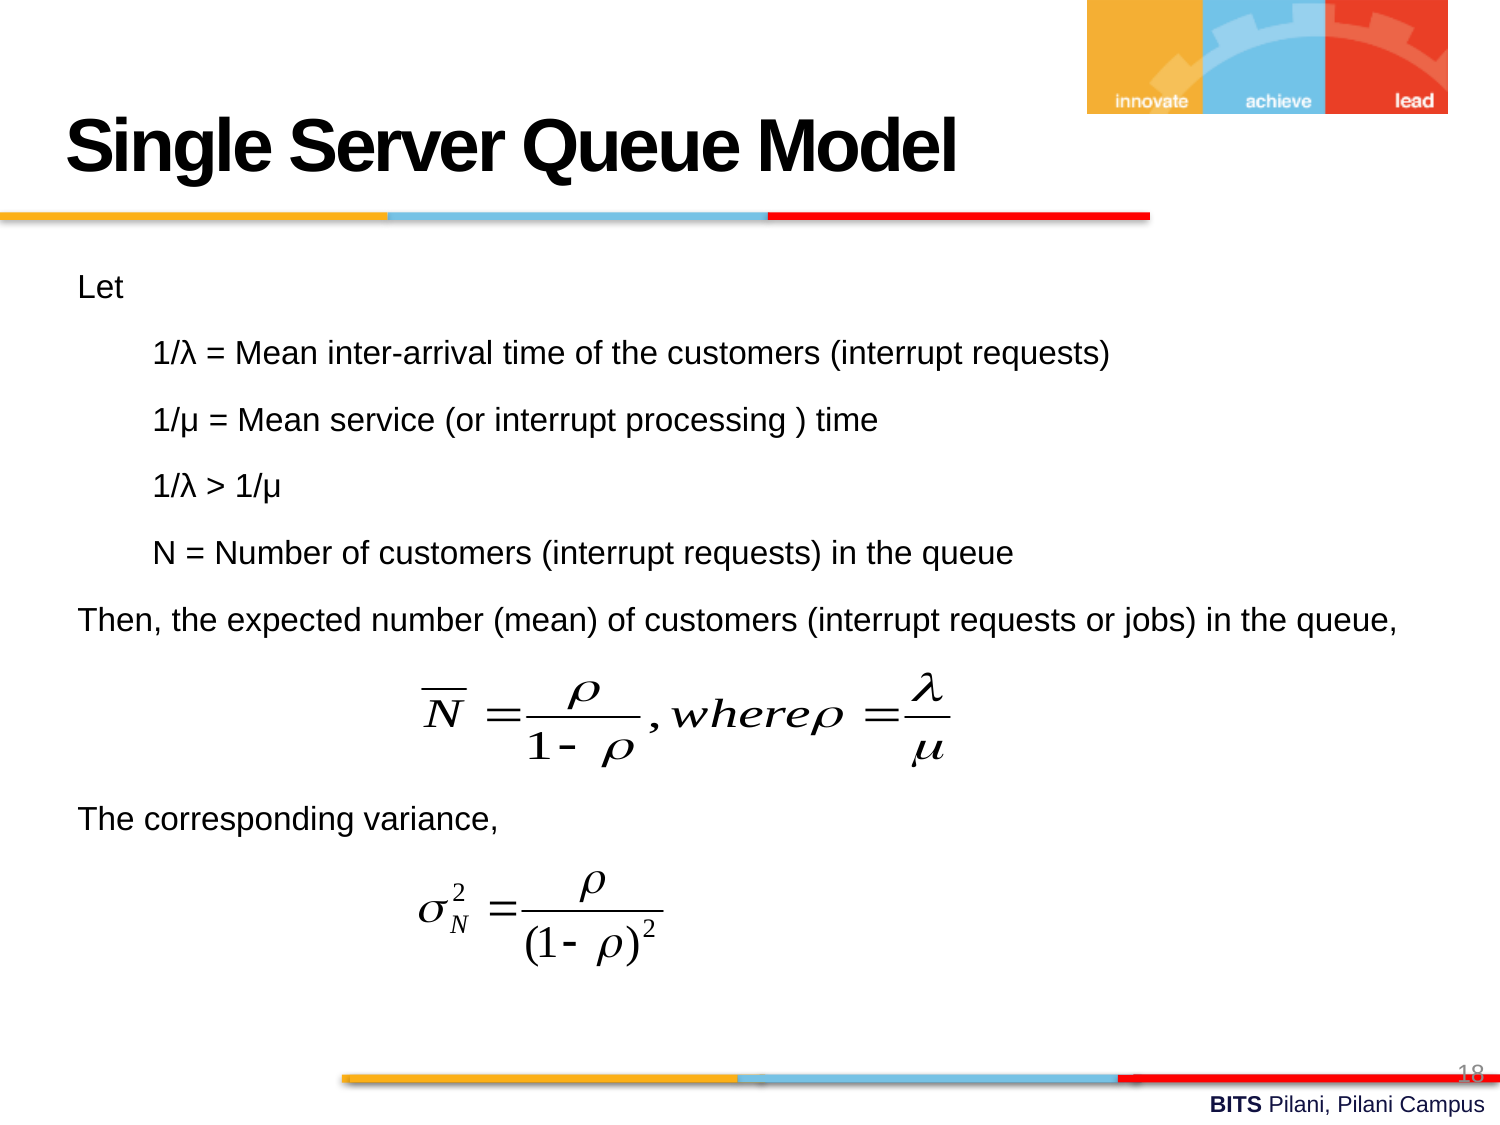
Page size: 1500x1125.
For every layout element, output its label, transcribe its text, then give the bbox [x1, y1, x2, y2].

list Single Server Queue Model [49, 24, 1088, 213]
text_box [412, 849, 675, 976]
list Let 1/λ = Mean inter-arrival time of the customers (interrupt requests) 1/μ = Mean service (or interrupt processing ) time 1/λ > 1/μ N = Number of customers (interrupt requests) in the queue Then, the expected number (mean) of customers (interrupt requests or jobs) in the queue, The corresponding variance, [62, 237, 1451, 1063]
picture [1087, 0, 1448, 114]
slide_number 18 [1149, 1042, 1500, 1103]
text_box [412, 662, 963, 776]
